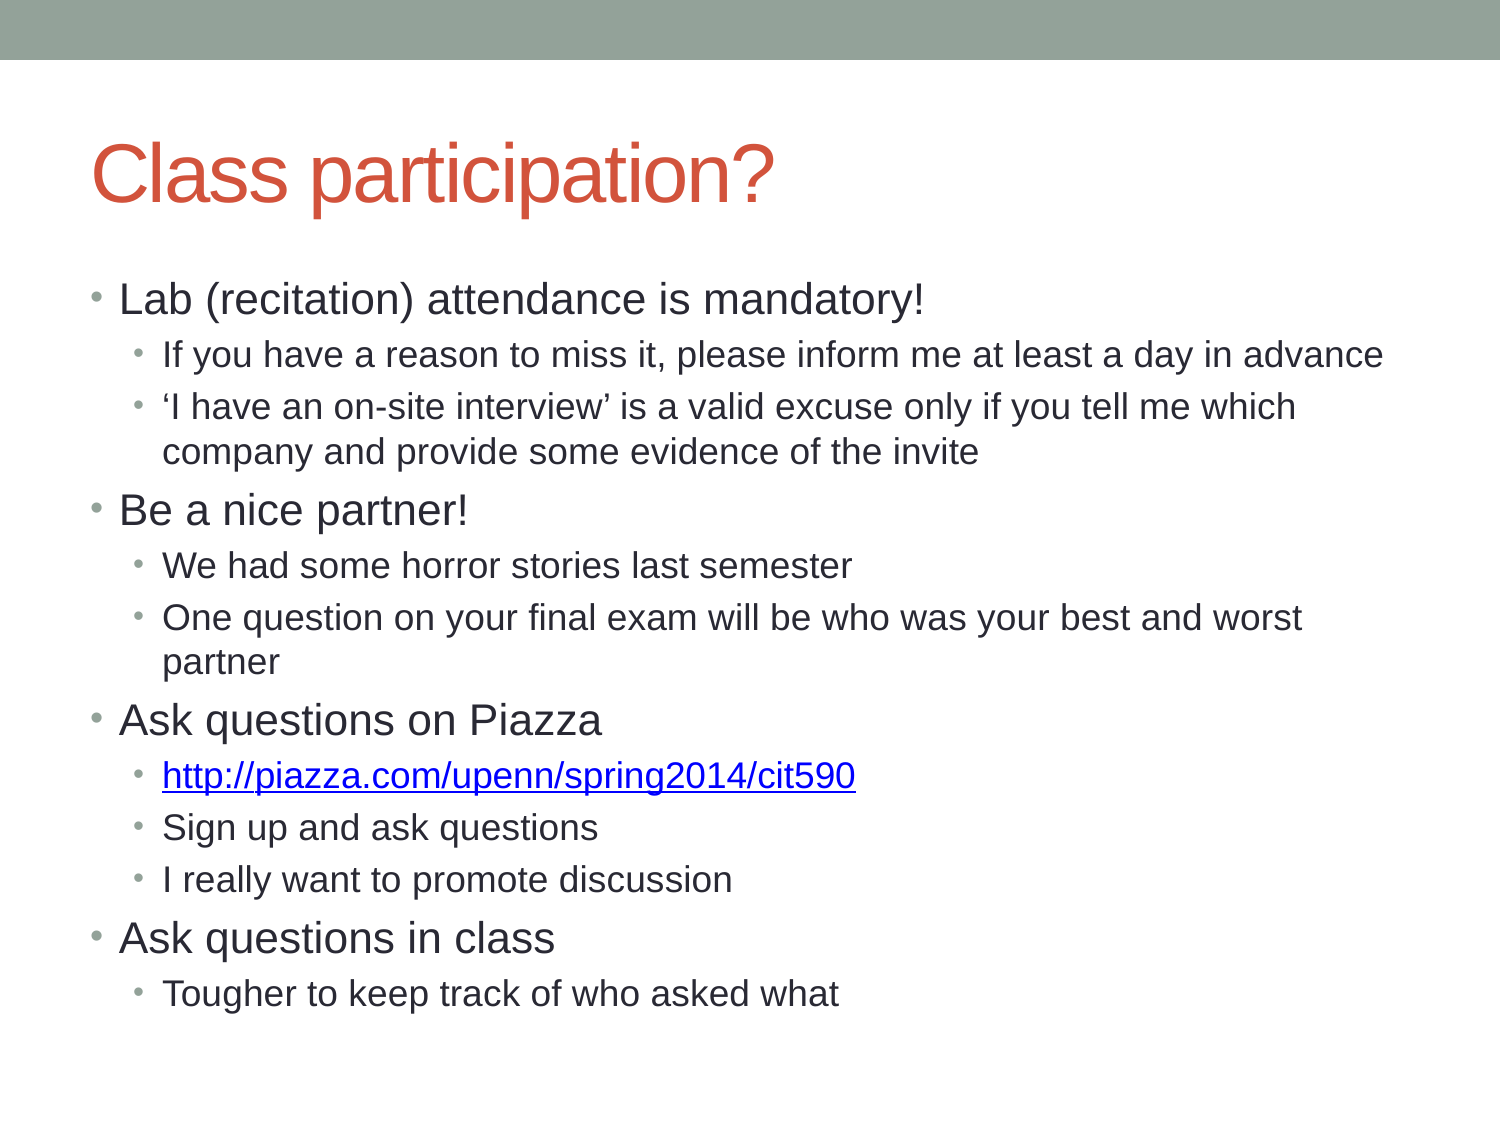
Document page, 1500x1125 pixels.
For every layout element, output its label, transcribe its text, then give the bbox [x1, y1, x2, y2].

title Class participation? [75, 87, 1425, 250]
list Lab (recitation) attendance is mandatory! If you have a reason to miss it, please inform me at least a day in advance ‘I have an on-site interview’ is a valid excuse only if you tell me which company and provide some evidence of the invite Be a nice partner! We had some horror stories last semester One question on your final exam will be who was your best and worst partner Ask questions on Piazza http://piazza.com/upenn/spring2014/cit590 Sign up and ask questions I really want to promote discussion Ask questions in class Tougher to keep track of who asked what [75, 262, 1425, 1063]
